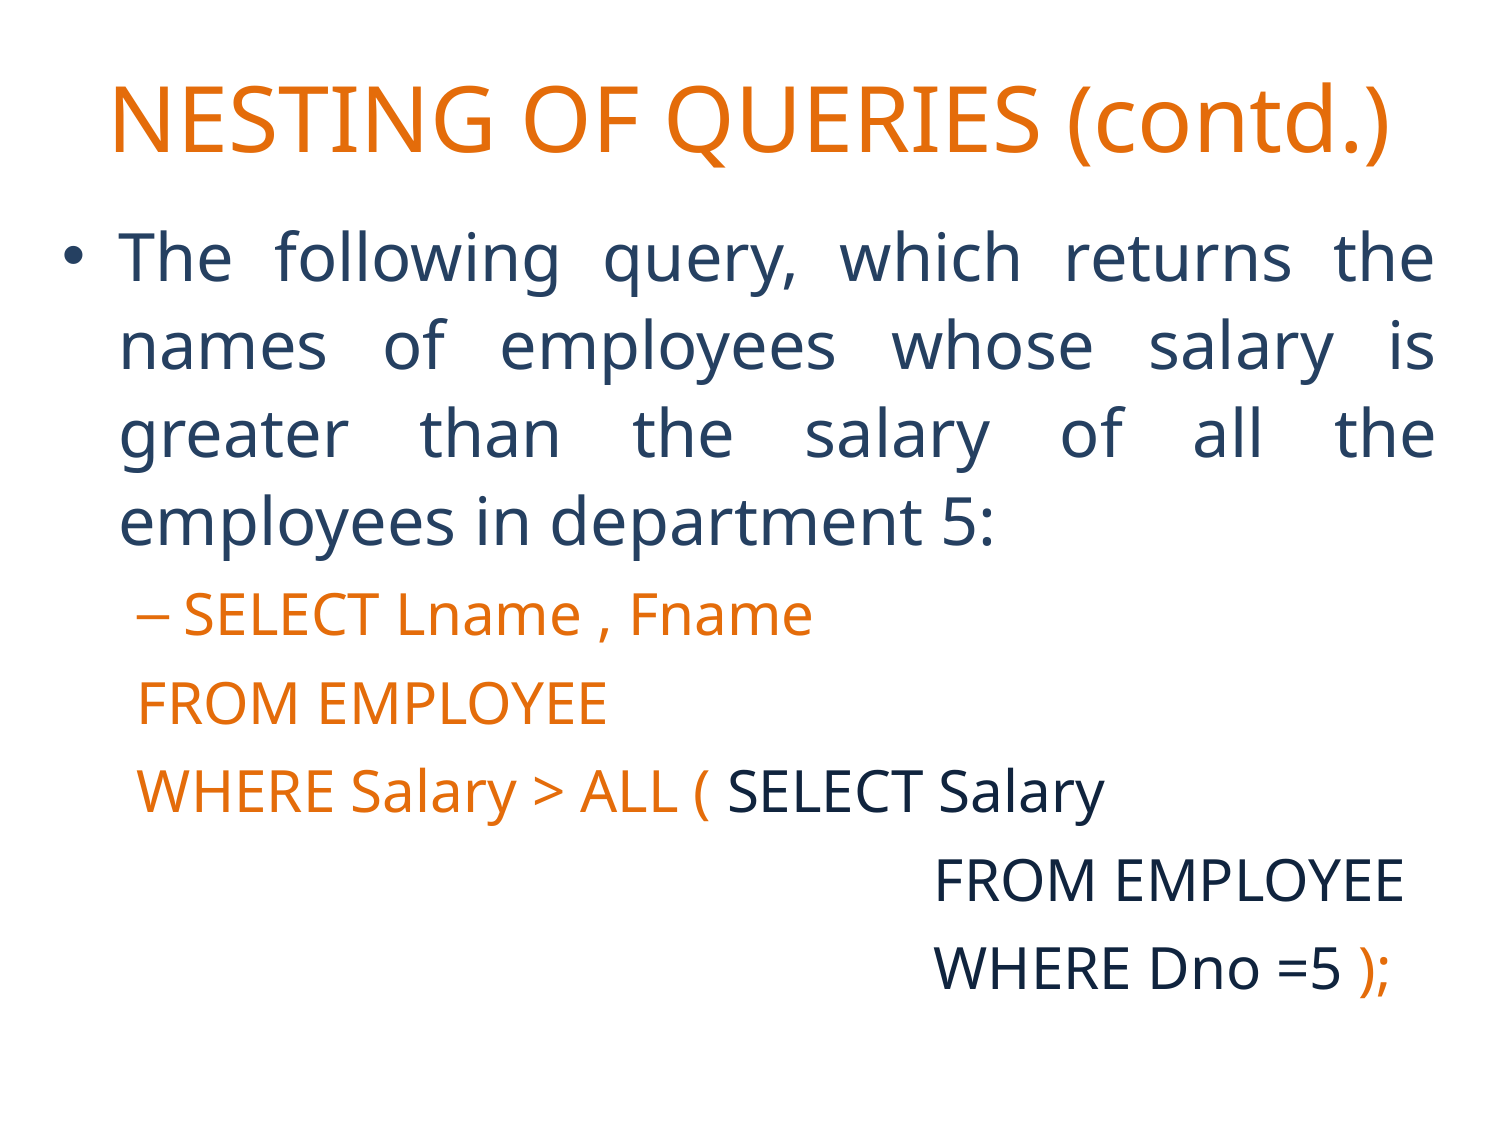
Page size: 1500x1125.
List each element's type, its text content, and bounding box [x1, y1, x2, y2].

title NESTING OF QUERIES (contd.) [75, 45, 1425, 188]
list The following query, which returns the names of employees whose salary is greater than the salary of all the employees in department 5: SELECT Lname , Fname FROM EMPLOYEE WHERE Salary > ALL ( SELECT Salary FROM EMPLOYEE WHERE Dno =5 ); [46, 199, 1454, 1067]
